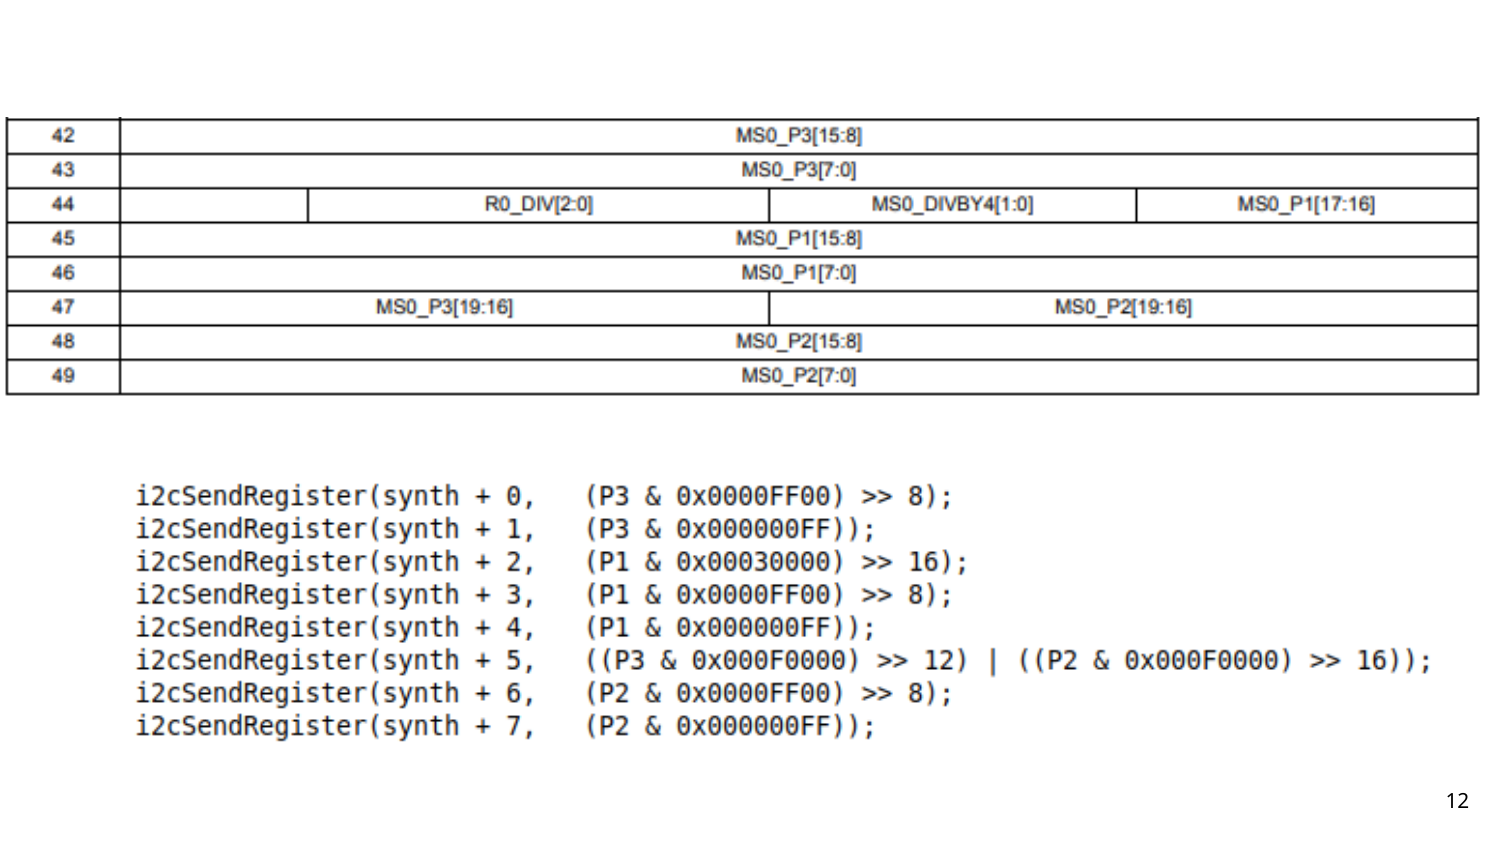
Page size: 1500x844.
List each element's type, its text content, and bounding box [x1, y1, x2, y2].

picture [121, 468, 1461, 752]
slide_number ‹#› [1394, 769, 1484, 834]
picture [0, 117, 1485, 401]
